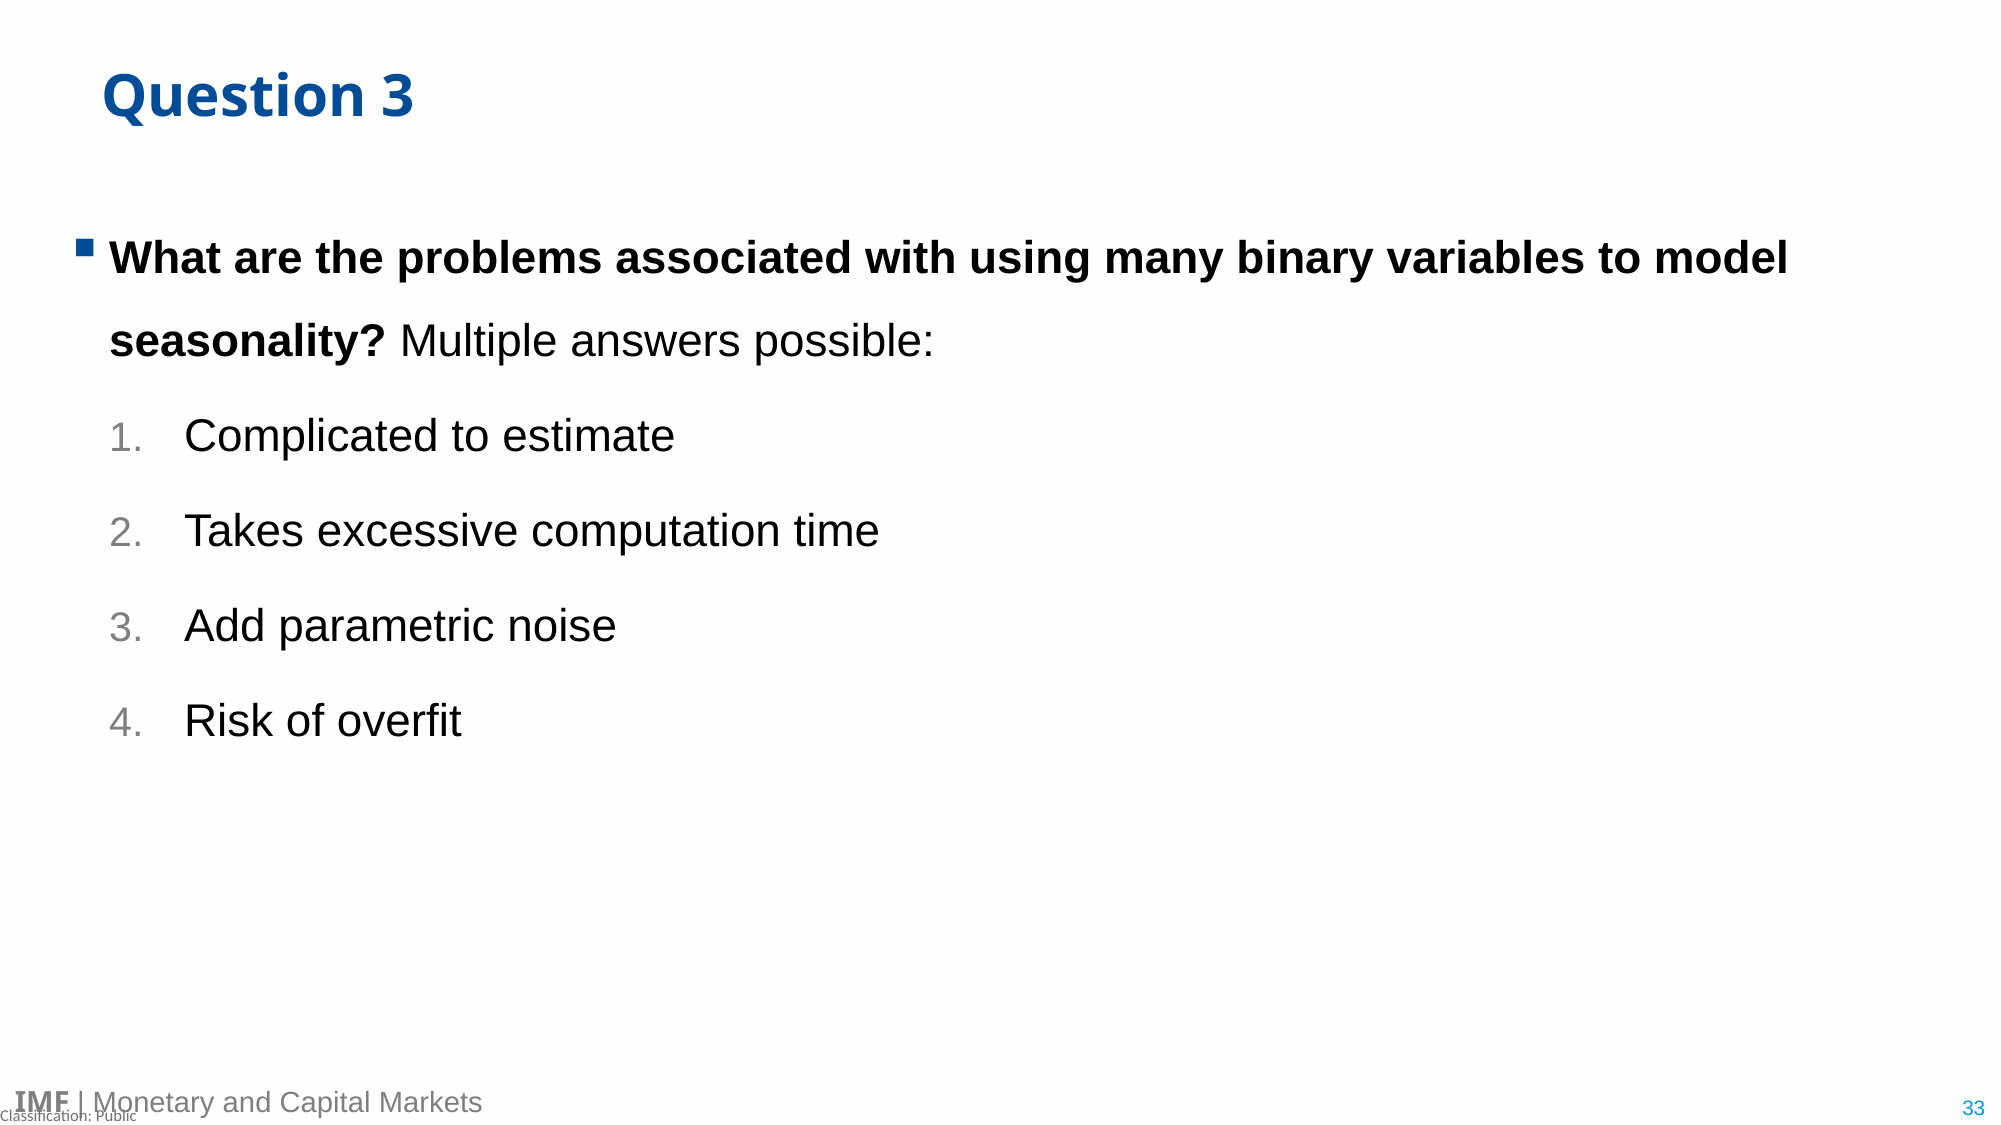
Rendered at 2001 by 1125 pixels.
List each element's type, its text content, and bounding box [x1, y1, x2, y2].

title Question 3 [101, 17, 1758, 178]
list What are the problems associated with using many binary variables to model seasonality? Multiple answers possible: Complicated to estimate Takes excessive computation time Add parametric noise Risk of overfit [70, 178, 1836, 1002]
